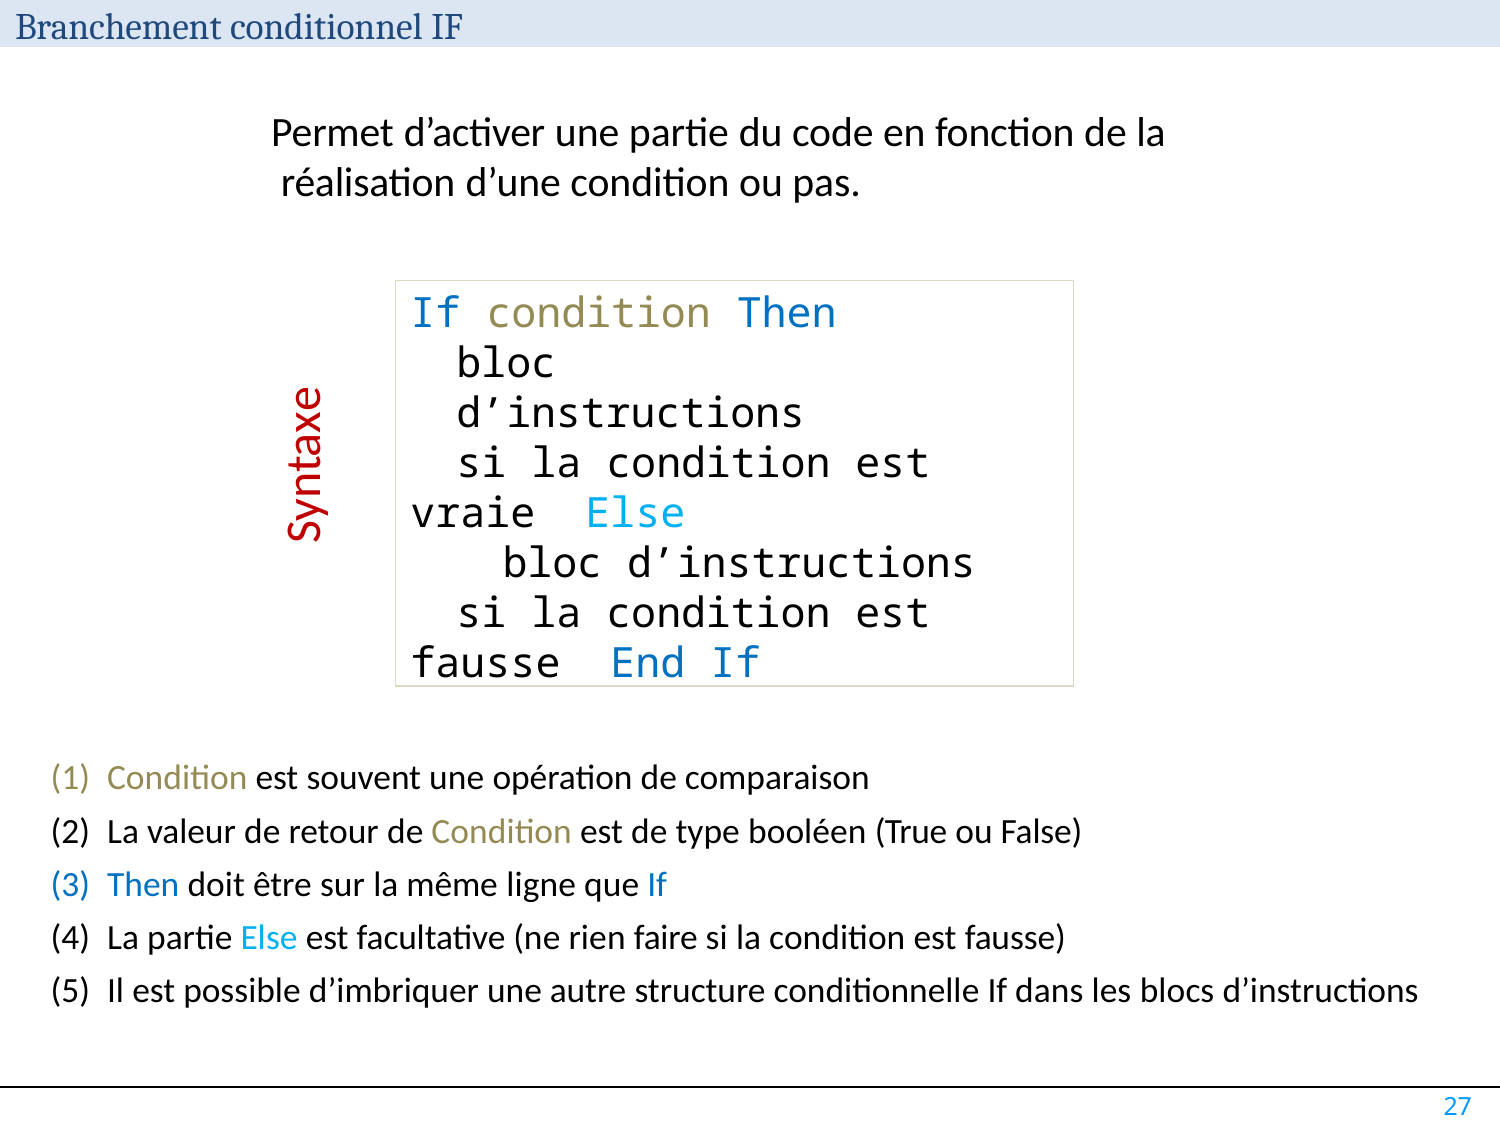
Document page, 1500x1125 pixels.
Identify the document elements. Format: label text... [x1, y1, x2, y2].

text_box Syntaxe [280, 385, 335, 546]
title Branchement conditionnel IF [12, 0, 484, 190]
text_box 27 [1437, 1085, 1481, 1125]
text_box If condition Then bloc d’instructions si la condition est vraie Else bloc d’instructions si la condition est fausse End If [395, 280, 1074, 686]
text_box Permet d’activer une partie du code en fonction de la réalisation d’une condition ou pas. [269, 102, 1174, 205]
text_box Condition est souvent une opération de comparaison La valeur de retour de Condition est de type booléen (True ou False) Then doit être sur la même ligne que If La partie Else est facultative (ne rien faire si la condition est fausse) Il est possible d’imbriquer une autre structure conditionnelle If dans les blocs d’instructions [48, 741, 1420, 1010]
